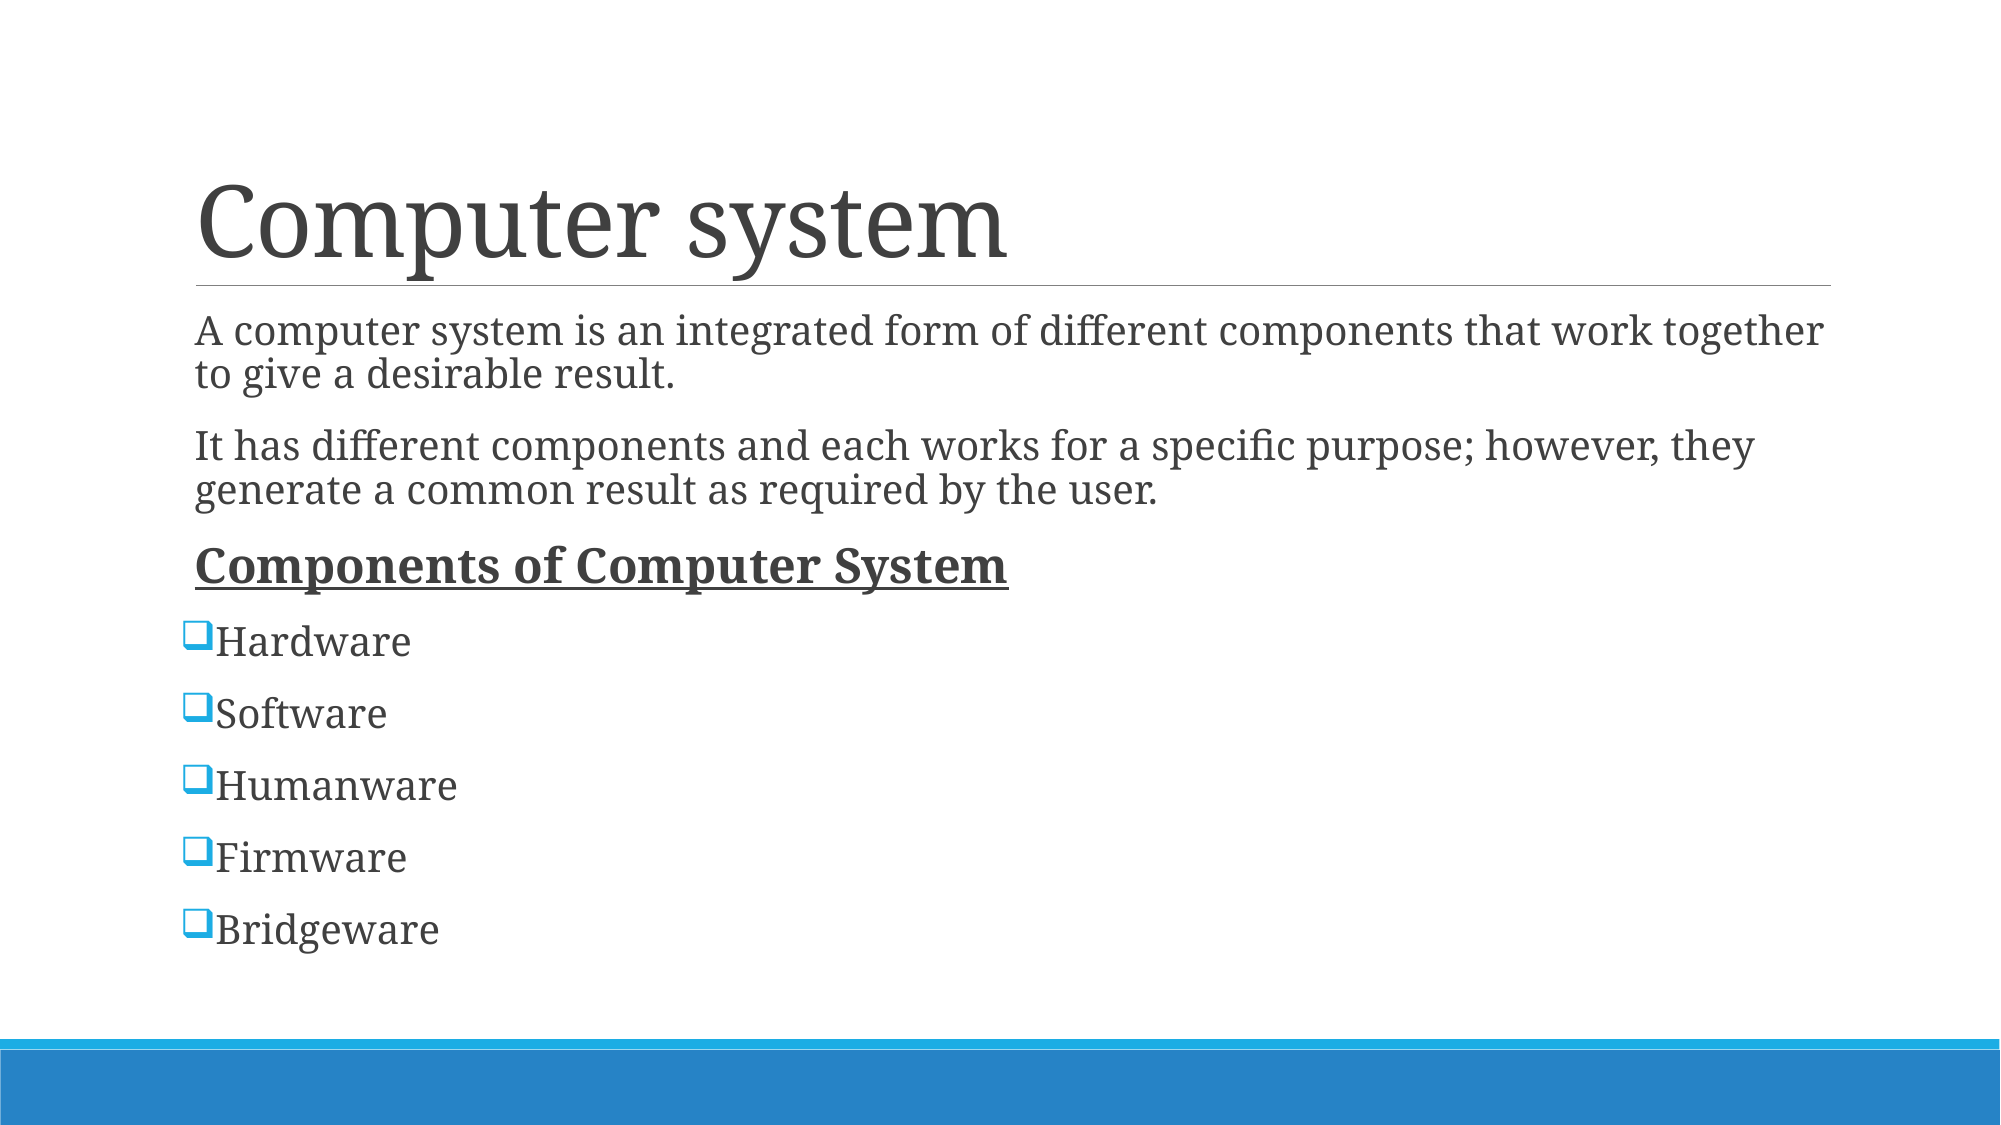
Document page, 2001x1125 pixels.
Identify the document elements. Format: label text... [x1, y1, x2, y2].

title Computer system [180, 47, 1830, 285]
list A computer system is an integrated form of different components that work together to give a desirable result. It has different components and each works for a specific purpose; however, they generate a common result as required by the user. Components of Computer System Hardware Software Humanware Firmware Bridgeware [180, 302, 1830, 963]
